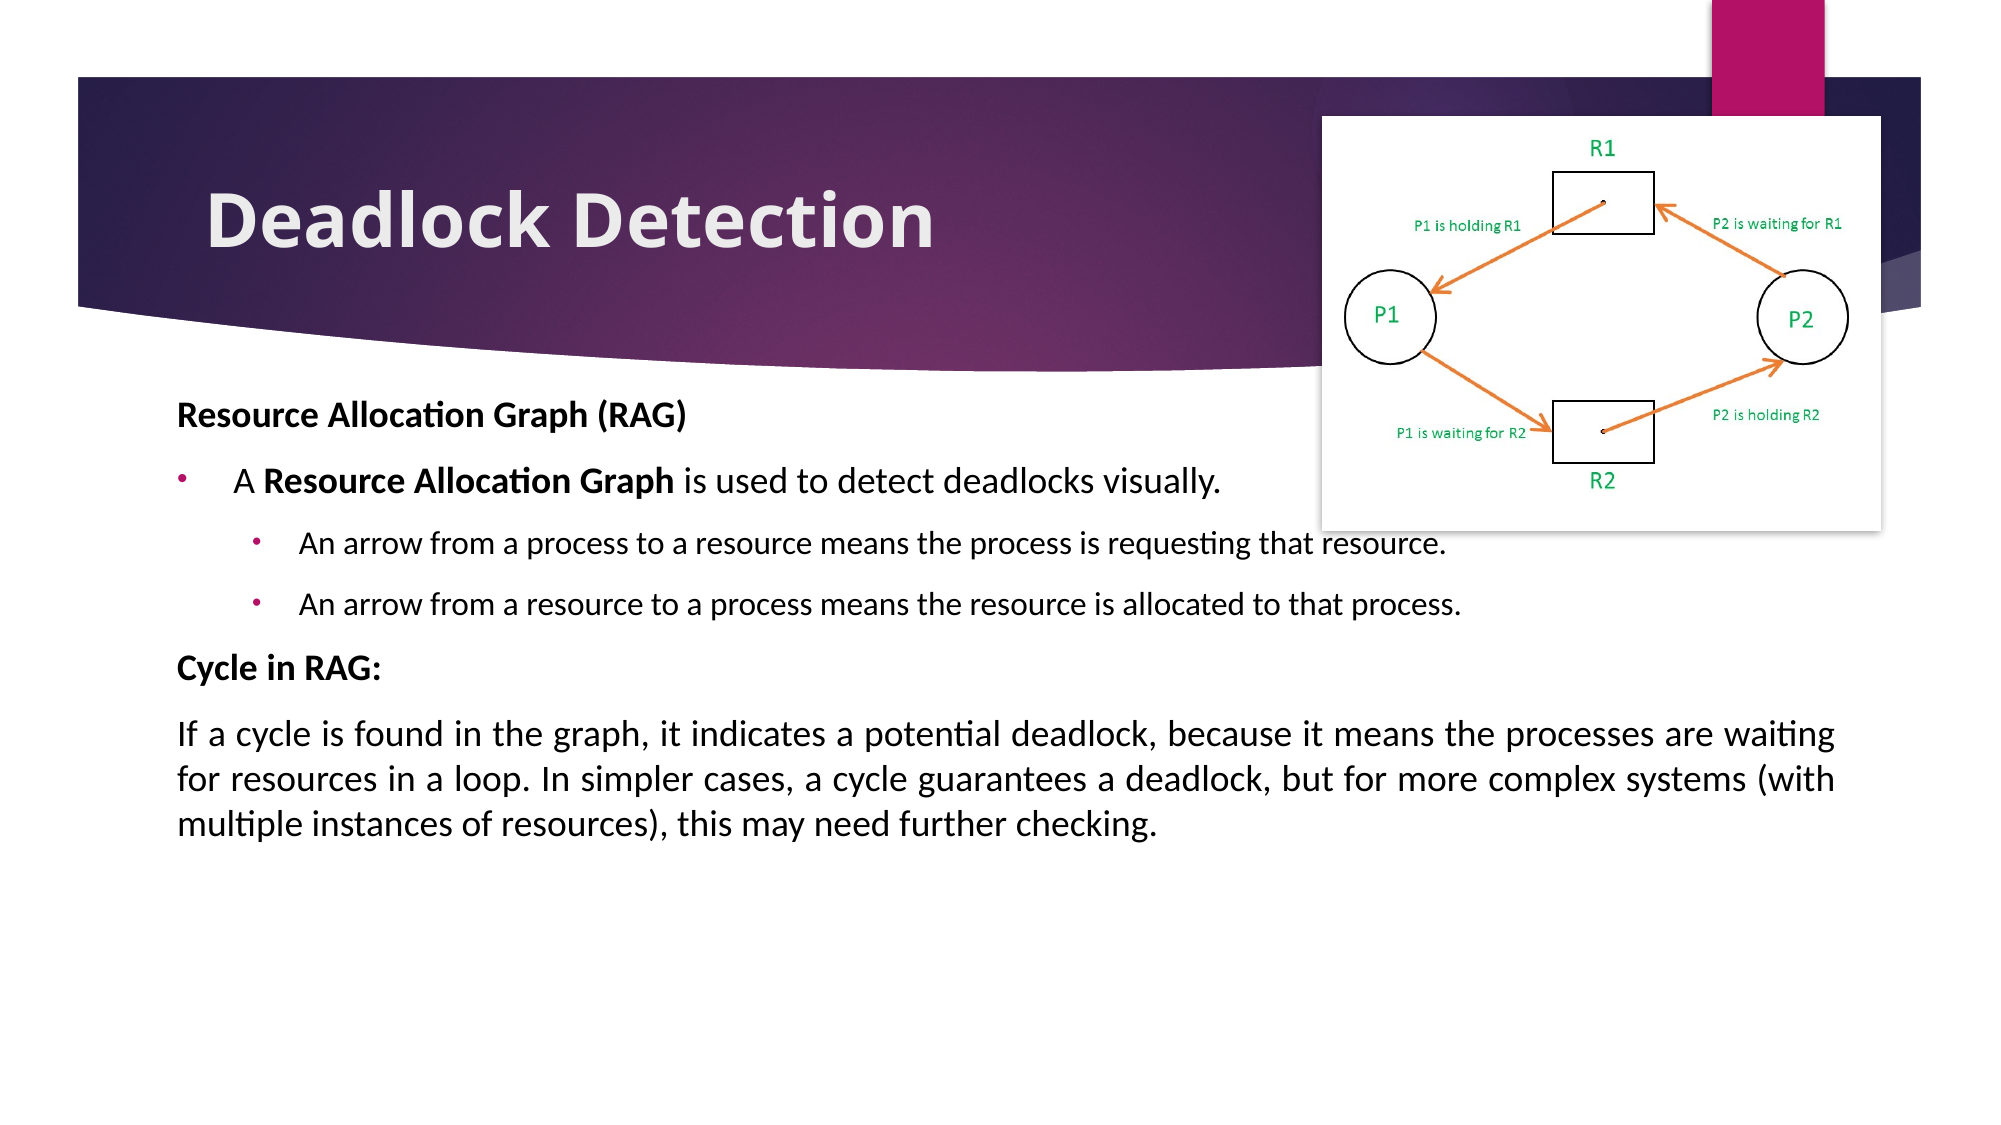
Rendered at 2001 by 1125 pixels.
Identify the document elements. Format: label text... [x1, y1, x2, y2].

list Resource Allocation Graph (RAG) A Resource Allocation Graph is used to detect deadlocks visually. An arrow from a process to a resource means the process is requesting that resource. An arrow from a resource to a process means the resource is allocated to that process. Cycle in RAG: If a cycle is found in the graph, it indicates a potential deadlock, because it means the processes are waiting for resources in a loop. In simpler cases, a cycle guarantees a deadlock, but for more complex systems (with multiple instances of resources), this may need further checking. [161, 382, 1853, 1092]
picture [1336, 130, 1867, 517]
title Deadlock Detection [189, 159, 1316, 276]
